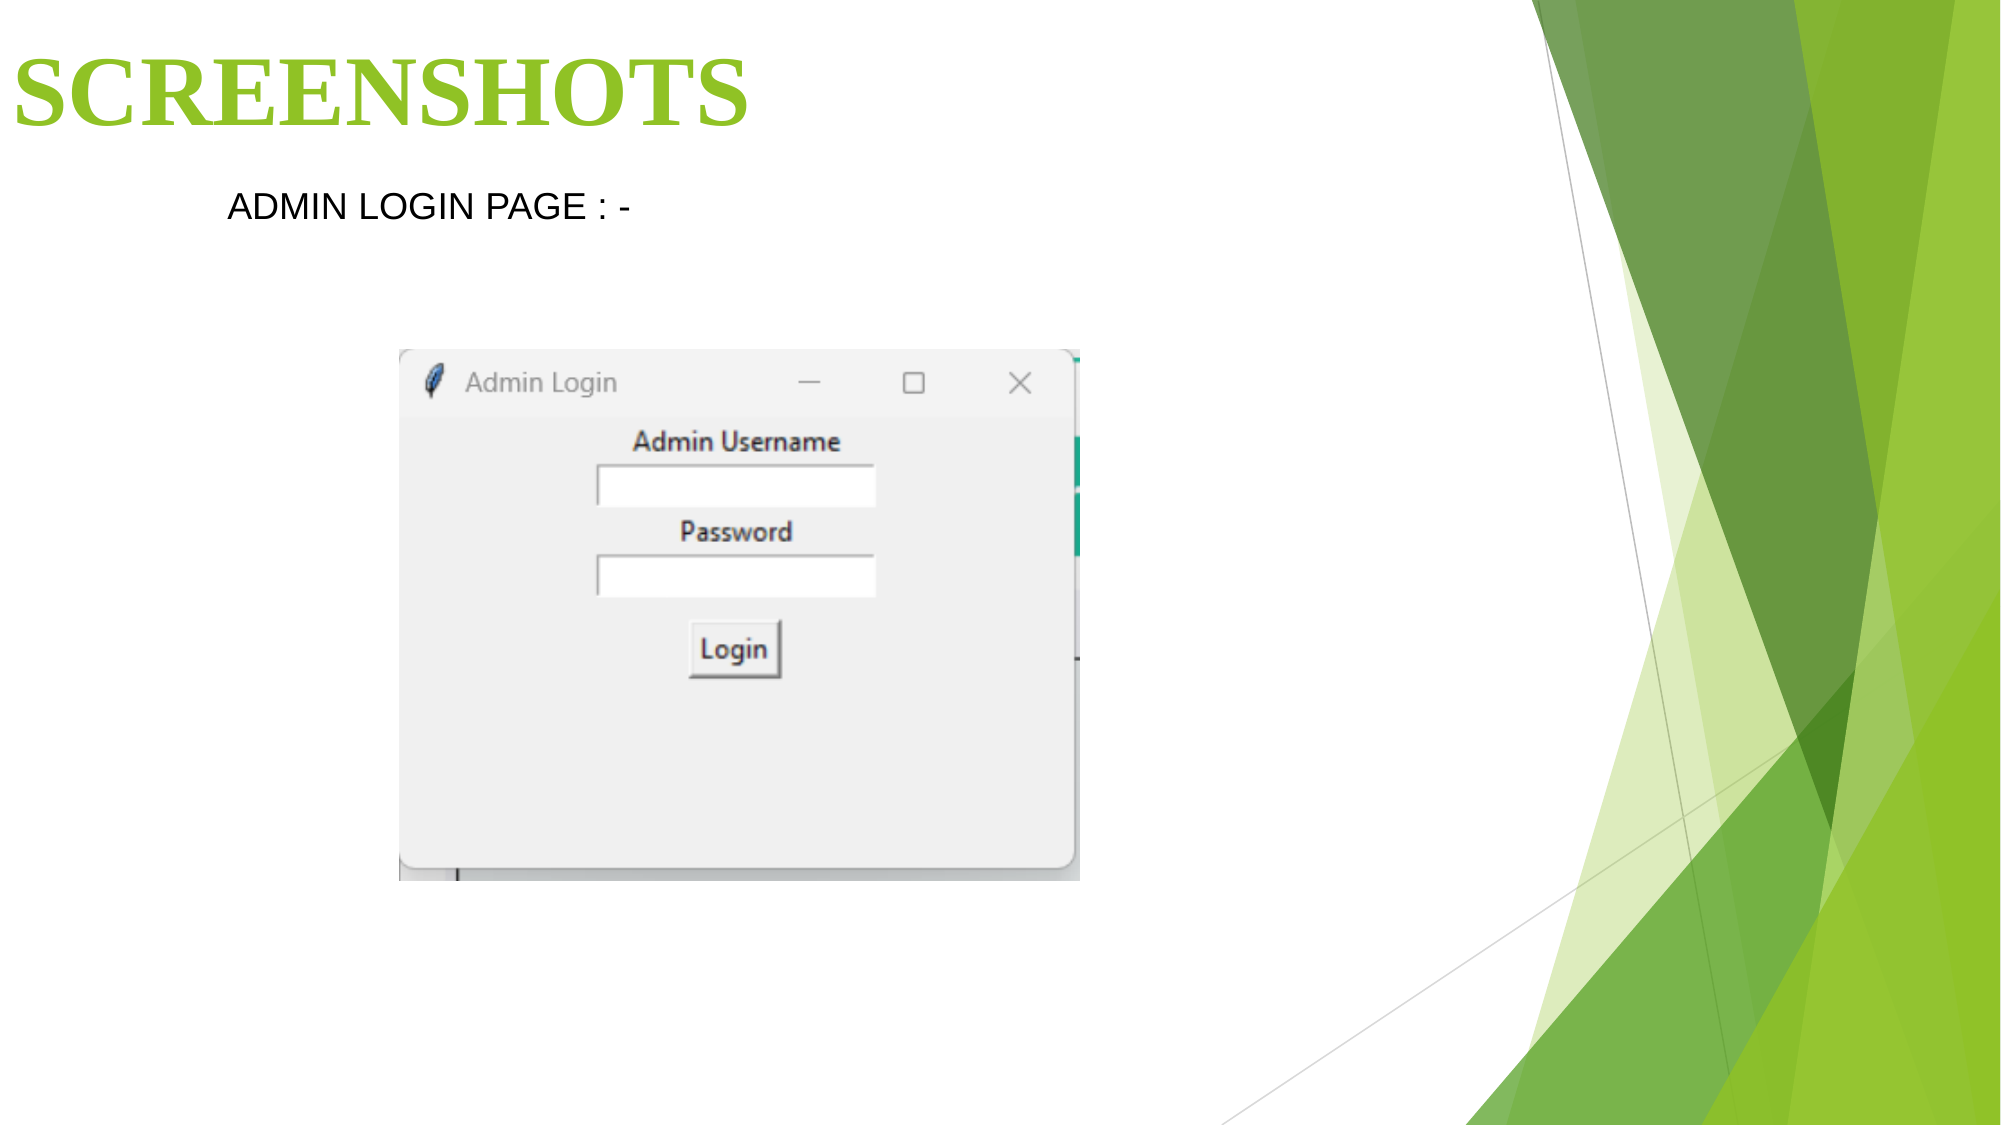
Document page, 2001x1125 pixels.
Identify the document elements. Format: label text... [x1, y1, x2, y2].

picture [399, 349, 1080, 881]
text_box ADMIN LOGIN PAGE : - [212, 174, 1288, 235]
title SCREENSHOTS [12, 24, 1713, 147]
